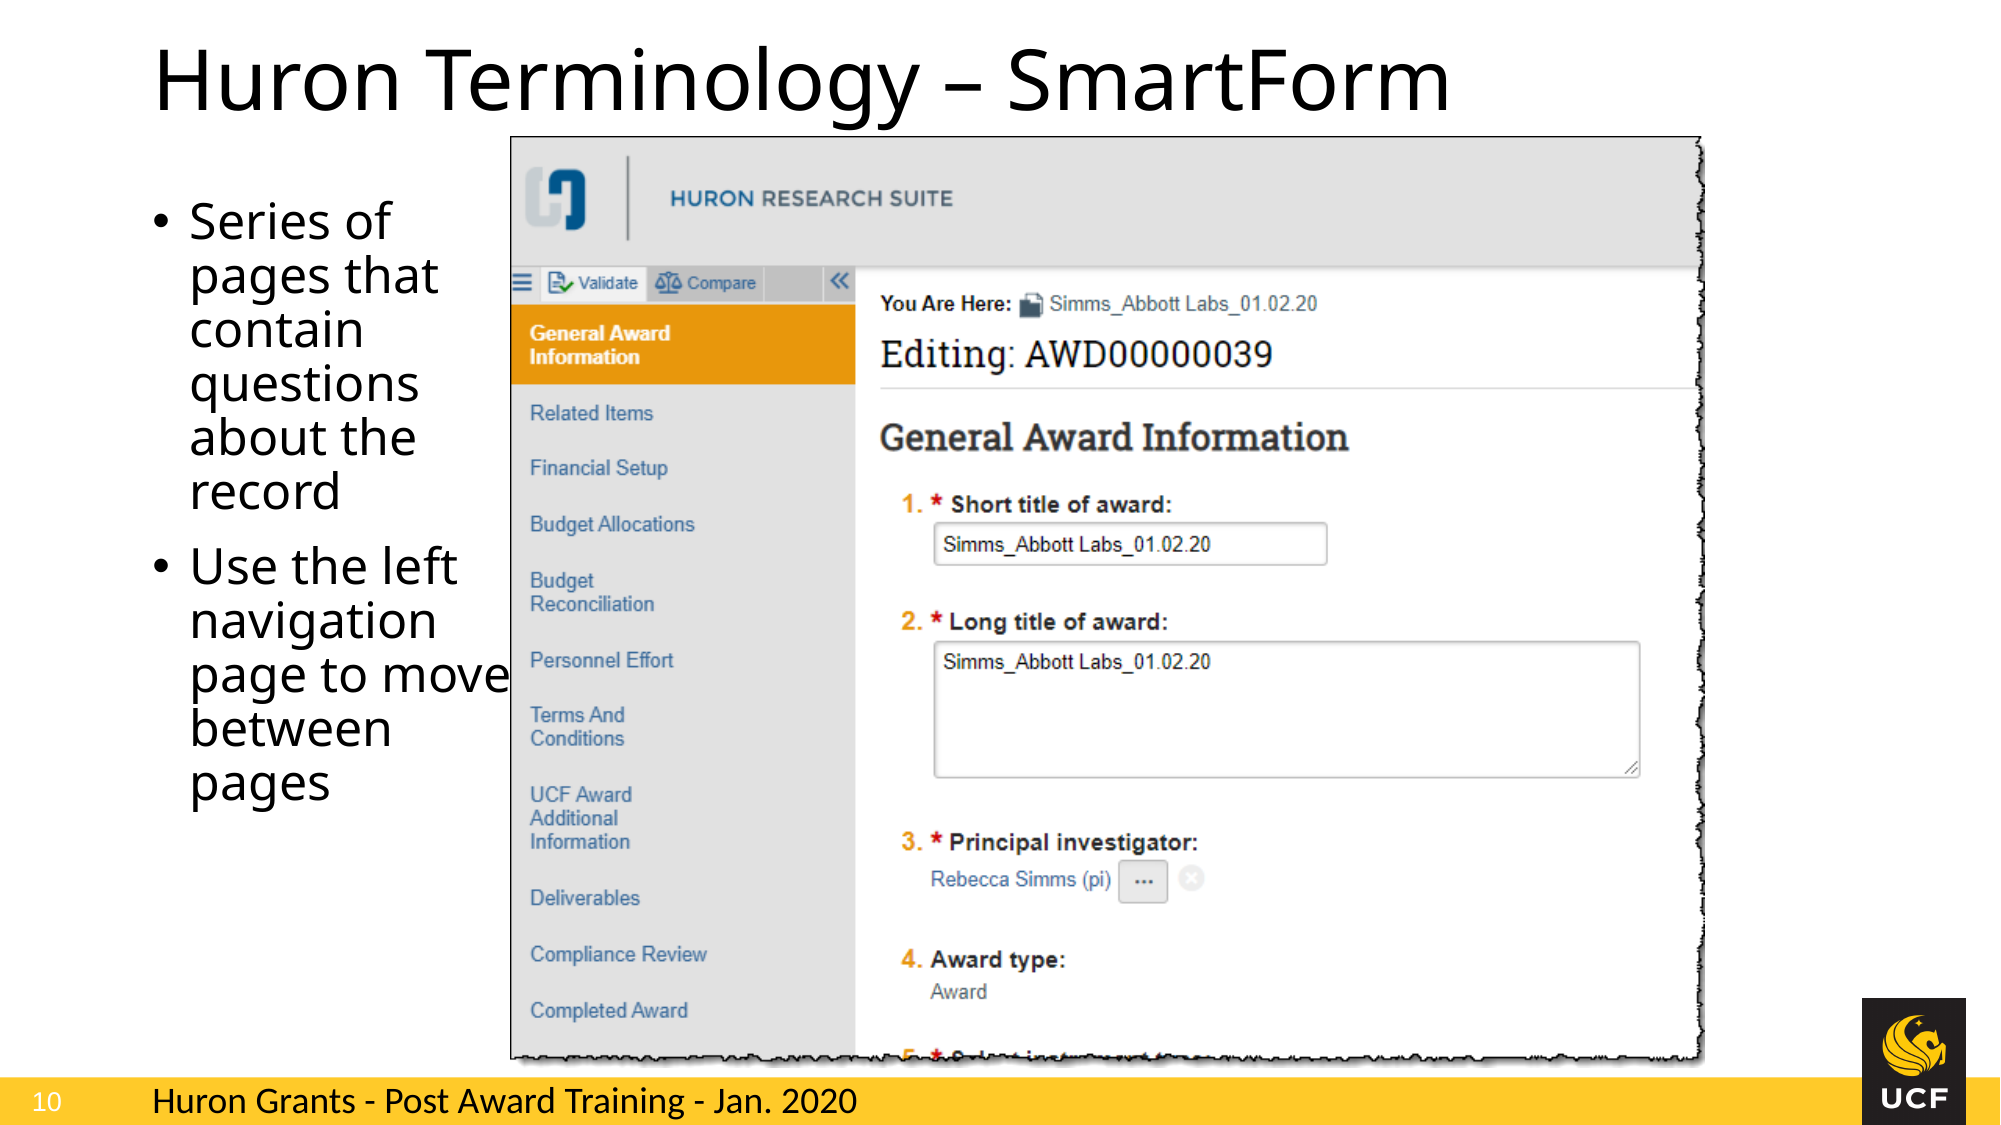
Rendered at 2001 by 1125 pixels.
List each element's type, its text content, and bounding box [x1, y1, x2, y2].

picture [510, 136, 1705, 1068]
footer Huron Grants - Post Award Training - Jan. 2020 [137, 1068, 1212, 1103]
list Series of pages that contain questions about the record Use the left navigation page to move between pages [137, 188, 510, 963]
slide_number 10 [16, 1077, 138, 1124]
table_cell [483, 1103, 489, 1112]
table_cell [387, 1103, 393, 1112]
picture [1862, 998, 1966, 1125]
title Huron Terminology – SmartForm [137, 30, 1863, 137]
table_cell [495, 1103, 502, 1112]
